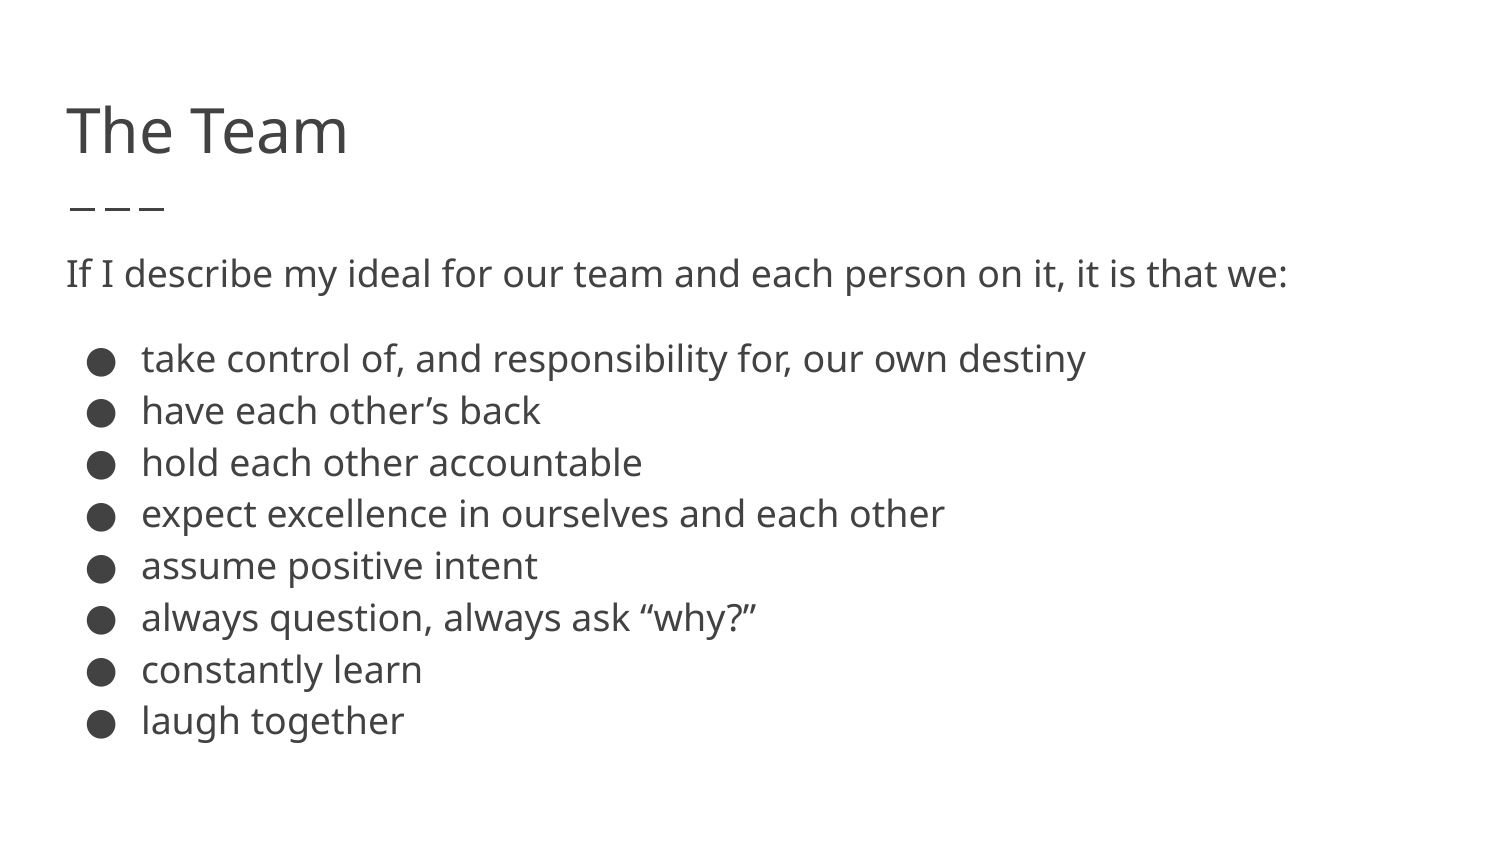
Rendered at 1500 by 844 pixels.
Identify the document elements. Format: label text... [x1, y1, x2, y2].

list If I describe my ideal for our team and each person on it, it is that we: take control of, and responsibility for, our own destiny have each other’s back hold each other accountable expect excellence in ourselves and each other assume positive intent always question, always ask “why?” constantly learn laugh together [51, 228, 1449, 803]
title The Team [51, 61, 1449, 182]
